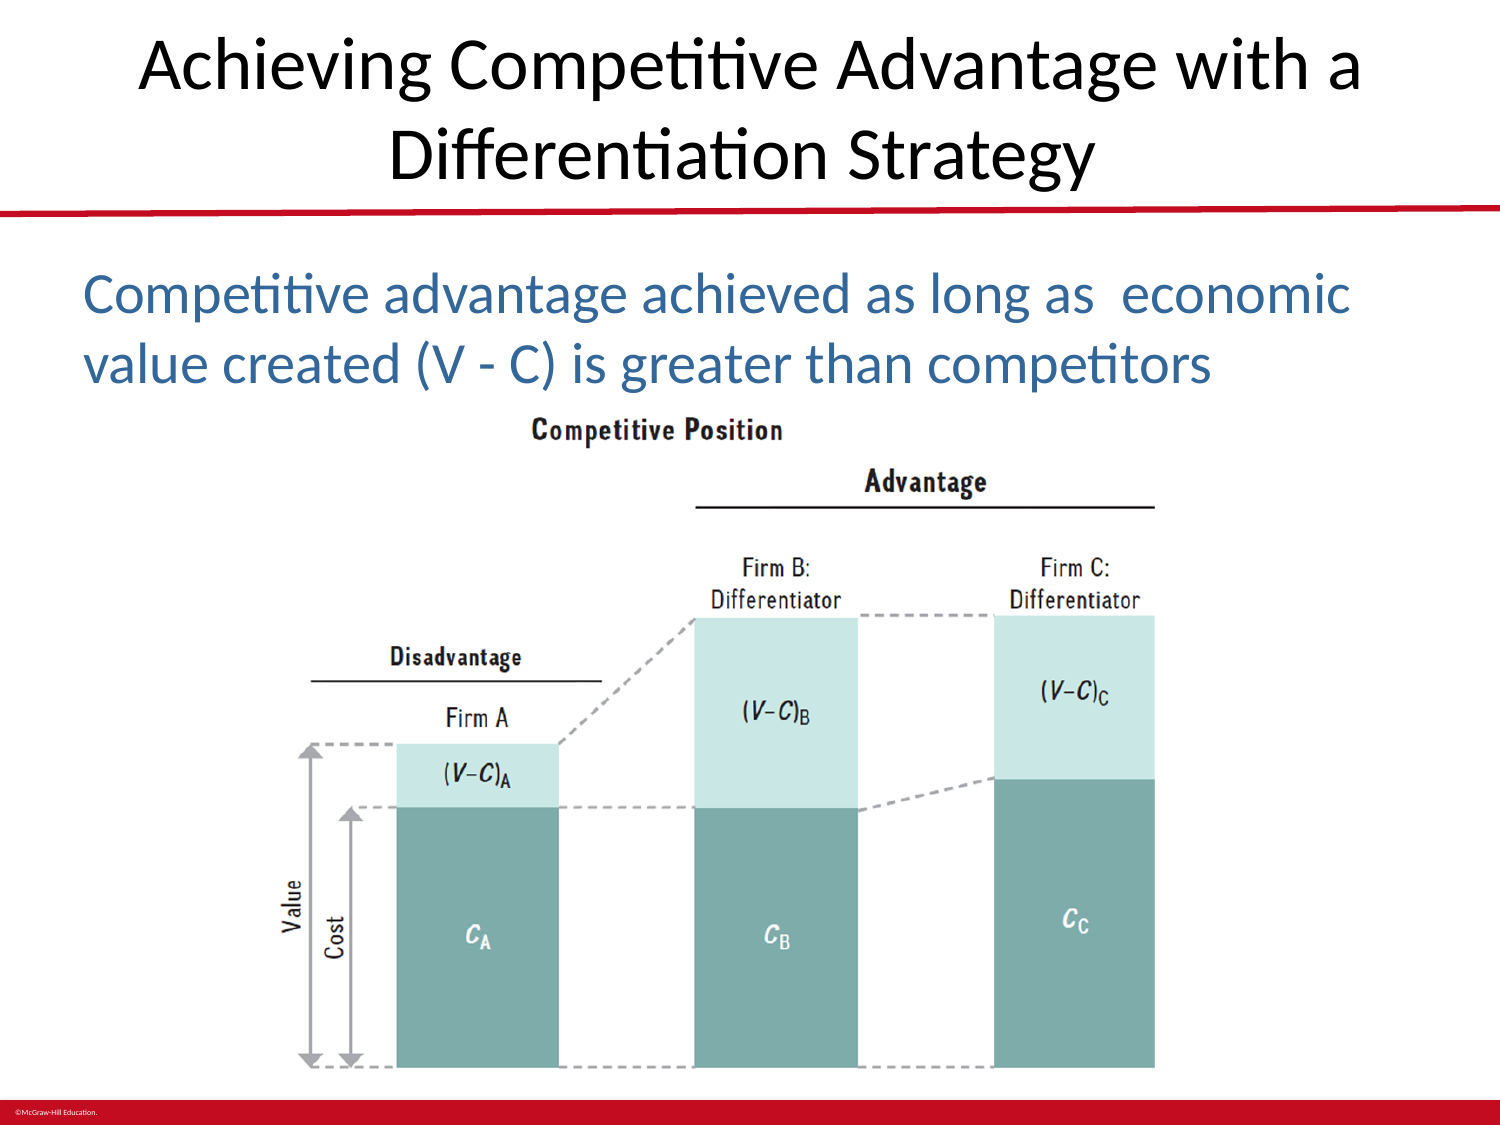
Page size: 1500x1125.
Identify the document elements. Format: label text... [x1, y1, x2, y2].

picture [279, 412, 1156, 1069]
list Competitive advantage achieved as long as economic value created (V - C) is greater than competitors [68, 247, 1434, 1073]
title Achieving Competitive Advantage with a Differentiation Strategy [0, 0, 1500, 210]
